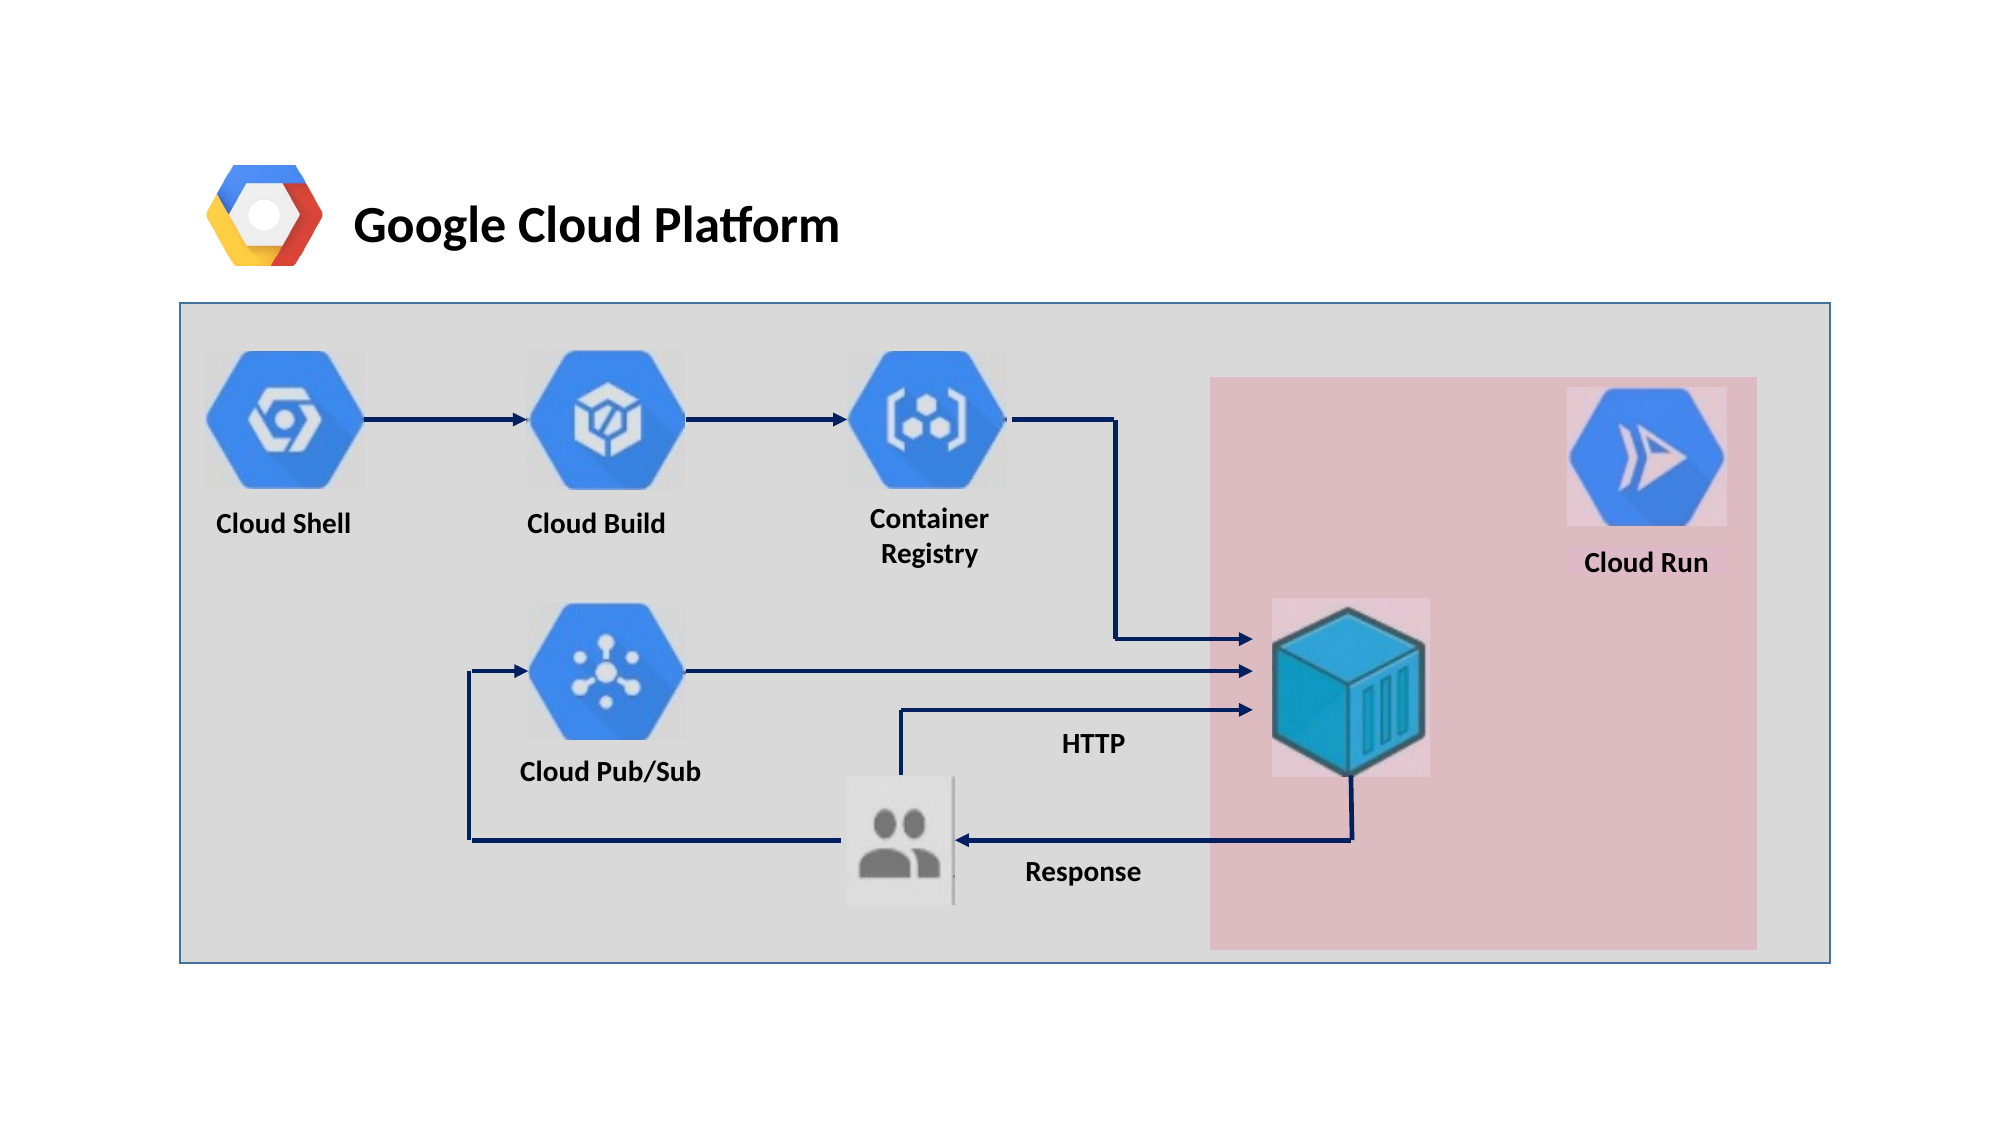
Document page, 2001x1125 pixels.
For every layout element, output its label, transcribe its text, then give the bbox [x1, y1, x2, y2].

picture [204, 165, 324, 266]
picture [526, 350, 685, 490]
picture [847, 776, 955, 905]
text_box [1210, 377, 1757, 950]
picture [528, 602, 686, 740]
text_box Container Registry [854, 507, 1006, 560]
picture [1272, 598, 1430, 777]
text_box [179, 302, 1831, 964]
text_box Cloud Pub/Sub [496, 749, 726, 790]
text_box Google Cloud Platform [330, 174, 864, 269]
text_box HTTP [1017, 723, 1170, 760]
picture [1567, 387, 1727, 526]
text_box Cloud Run [1566, 545, 1727, 576]
text_box Cloud Build [507, 506, 687, 539]
picture [204, 351, 365, 490]
picture [847, 351, 1007, 490]
text_box Cloud Shell [191, 506, 377, 539]
text_box Response [996, 850, 1171, 890]
